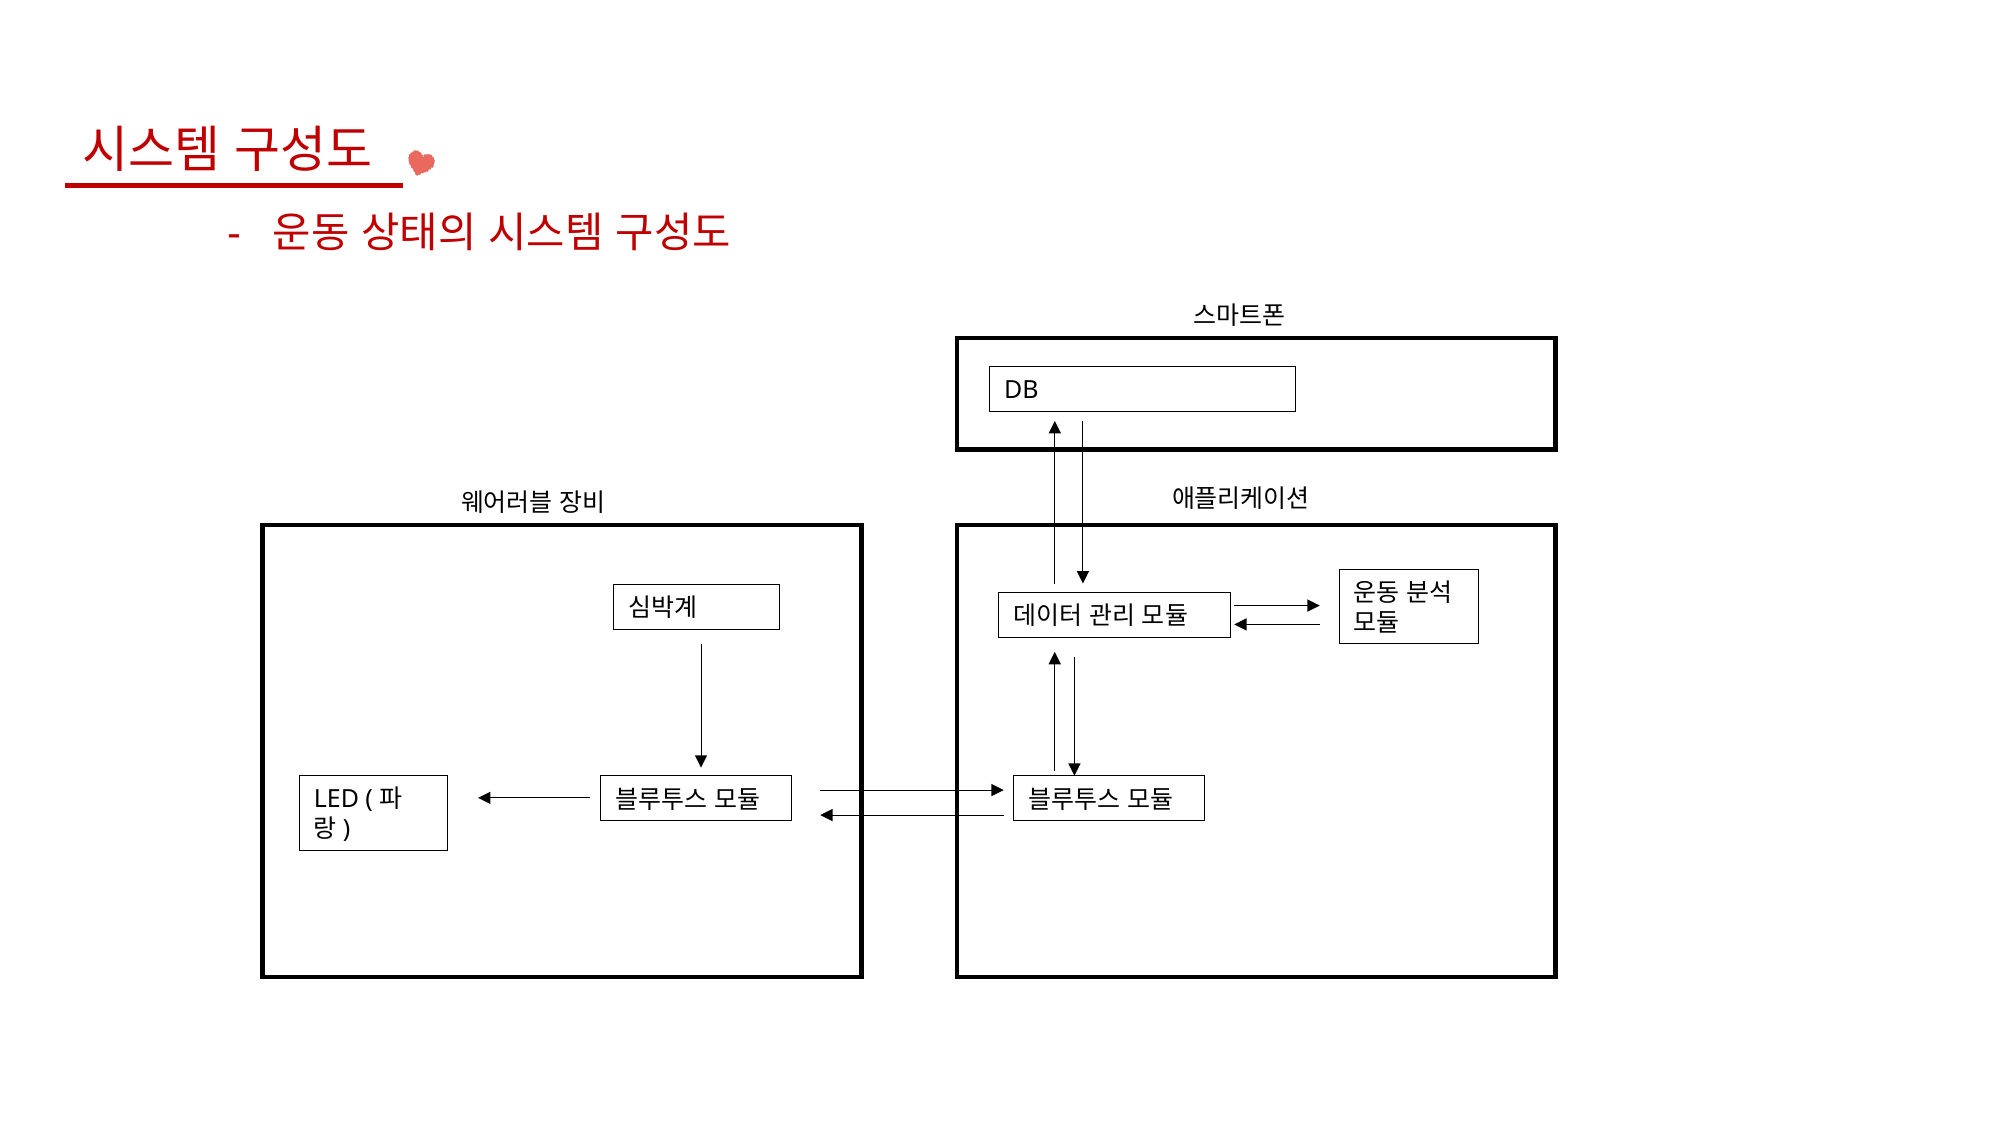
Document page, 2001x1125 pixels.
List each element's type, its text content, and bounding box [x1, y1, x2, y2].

picture [404, 147, 436, 180]
text_box 운동 분석 모듈 [1339, 569, 1479, 644]
text_box [956, 524, 1557, 978]
text_box 심박계 [613, 584, 780, 630]
text_box 데이터 관리 모듈 [998, 592, 1231, 638]
text_box - 운동 상태의 시스템 구성도 [212, 198, 1156, 264]
text_box 블루투스 모듈 [1013, 775, 1205, 821]
text_box 스마트폰 [1178, 292, 1361, 337]
text_box 웨어러블 장비 [446, 479, 622, 525]
text_box [262, 524, 862, 978]
text_box 시스템 구성도 [67, 109, 388, 185]
text_box LED (파랑) [299, 775, 448, 851]
text_box DB [989, 366, 1296, 412]
text_box [956, 337, 1557, 451]
text_box 블루투스 모듈 [600, 775, 792, 821]
text_box 애플리케이션 [1157, 474, 1340, 520]
